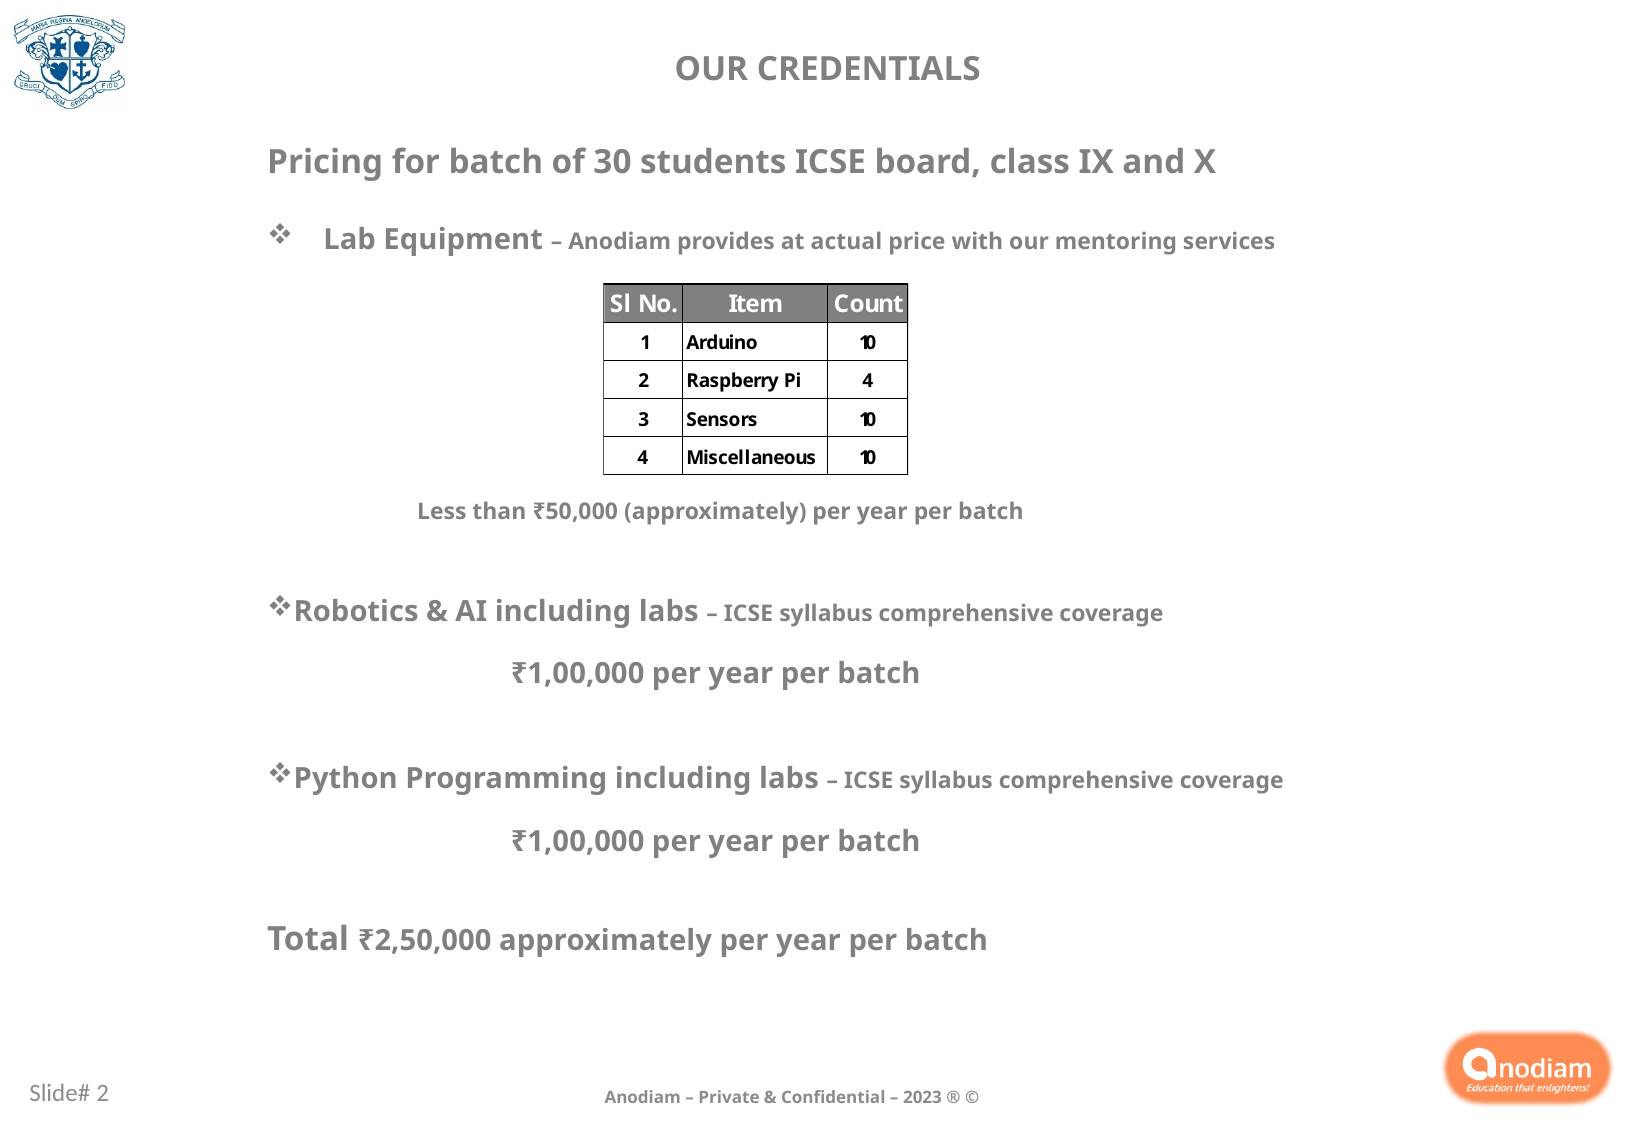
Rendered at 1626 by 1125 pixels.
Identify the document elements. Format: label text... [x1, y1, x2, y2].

text_box Pricing for batch of 30 students ICSE board, class IX and X Lab Equipment – Anodiam provides at actual price with our mentoring services Less than ₹50,000 (approximately) per year per batch Robotics & AI including labs – ICSE syllabus comprehensive coverage ₹1,00,000 per year per batch Python Programming including labs – ICSE syllabus comprehensive coverage ₹1,00,000 per year per batch Total ₹2,50,000 approximately per year per batch [252, 133, 1595, 965]
picture [603, 283, 910, 476]
slide_number Slide# 2 [14, 1058, 152, 1125]
picture [14, 15, 125, 109]
picture [1437, 1025, 1618, 1111]
footer Anodiam – Private & Confidential – 2023 ® © [520, 1072, 1069, 1122]
text_box Our Credentials [371, 0, 1285, 95]
